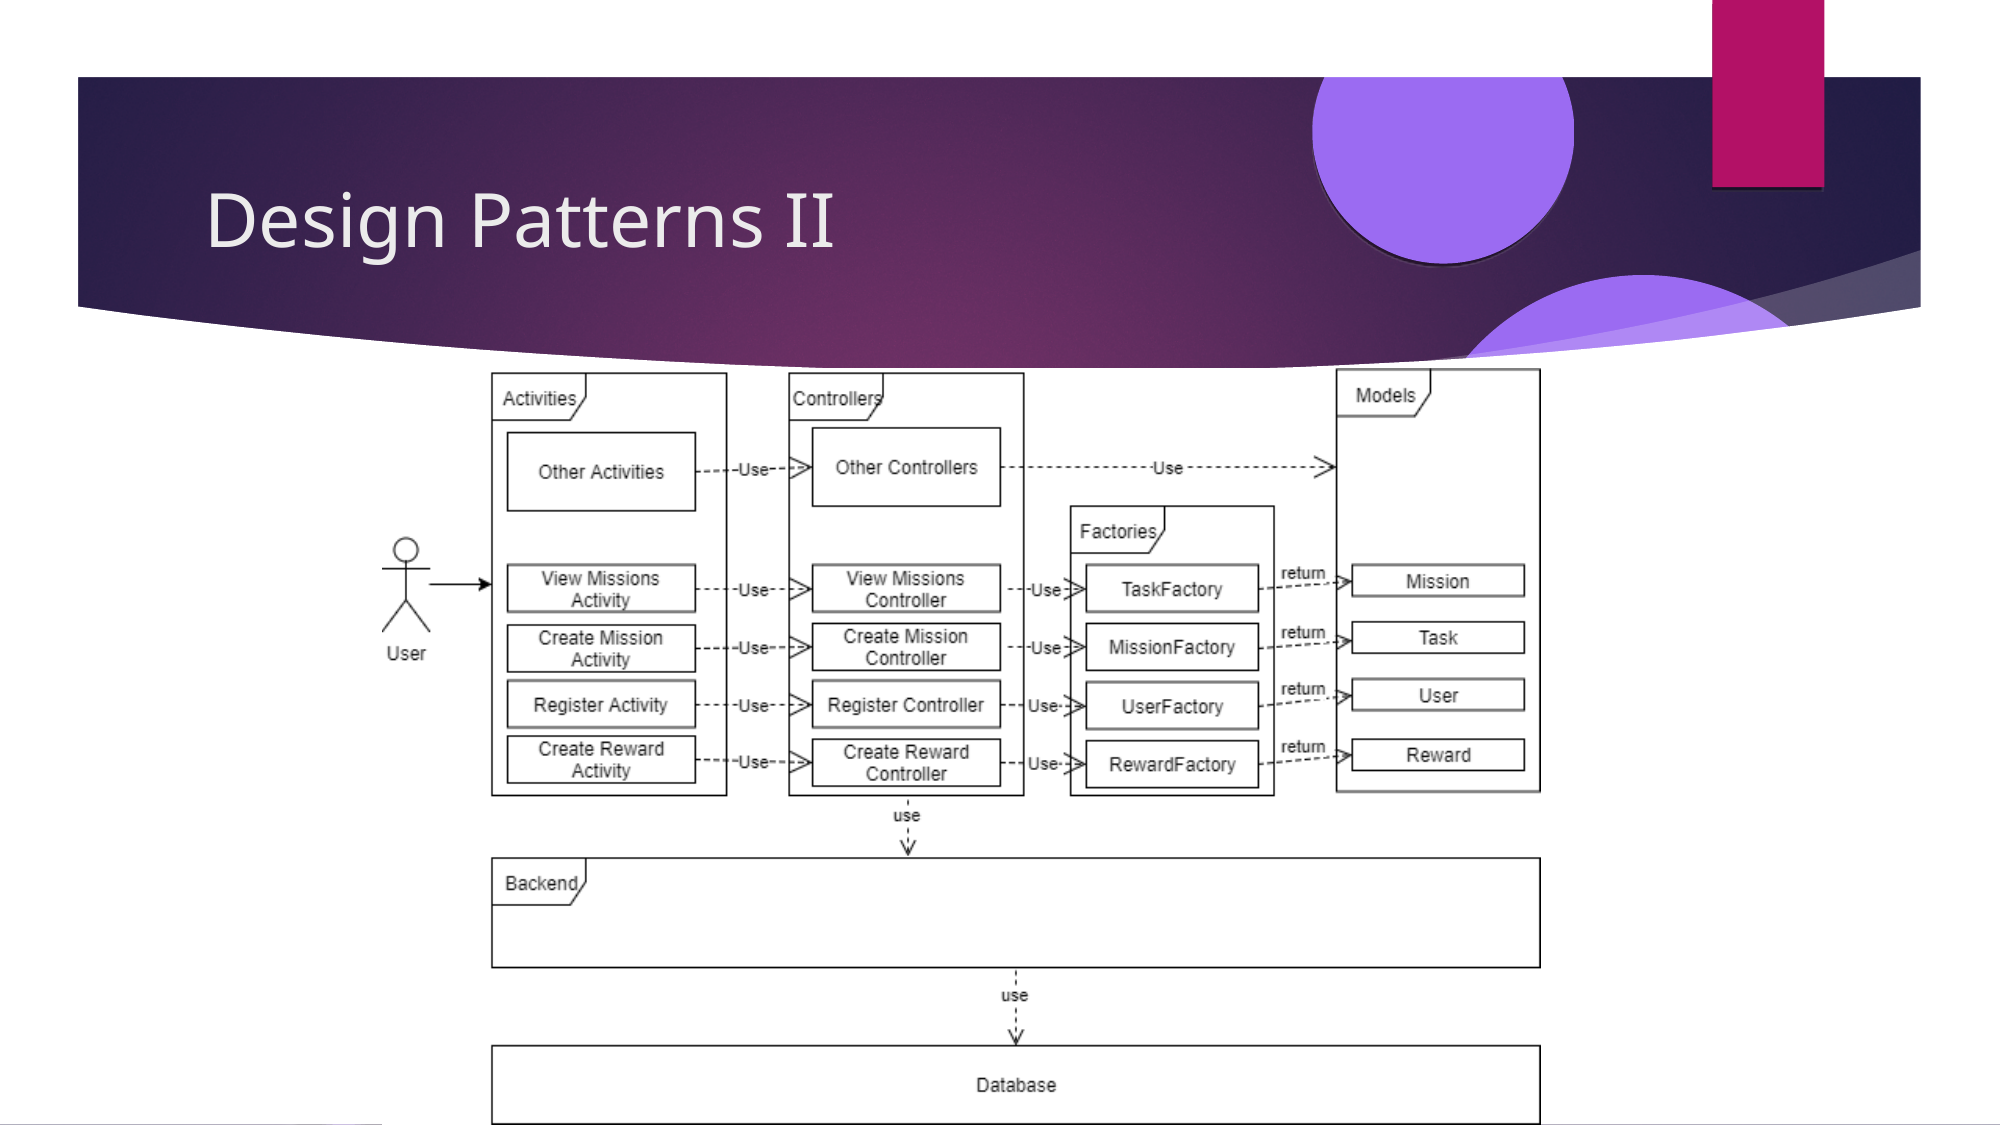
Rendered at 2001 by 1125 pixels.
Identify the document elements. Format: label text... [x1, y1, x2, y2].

picture [79, 78, 1613, 1125]
picture [1564, 78, 1920, 300]
text_box Design Patterns II [189, 159, 1627, 276]
